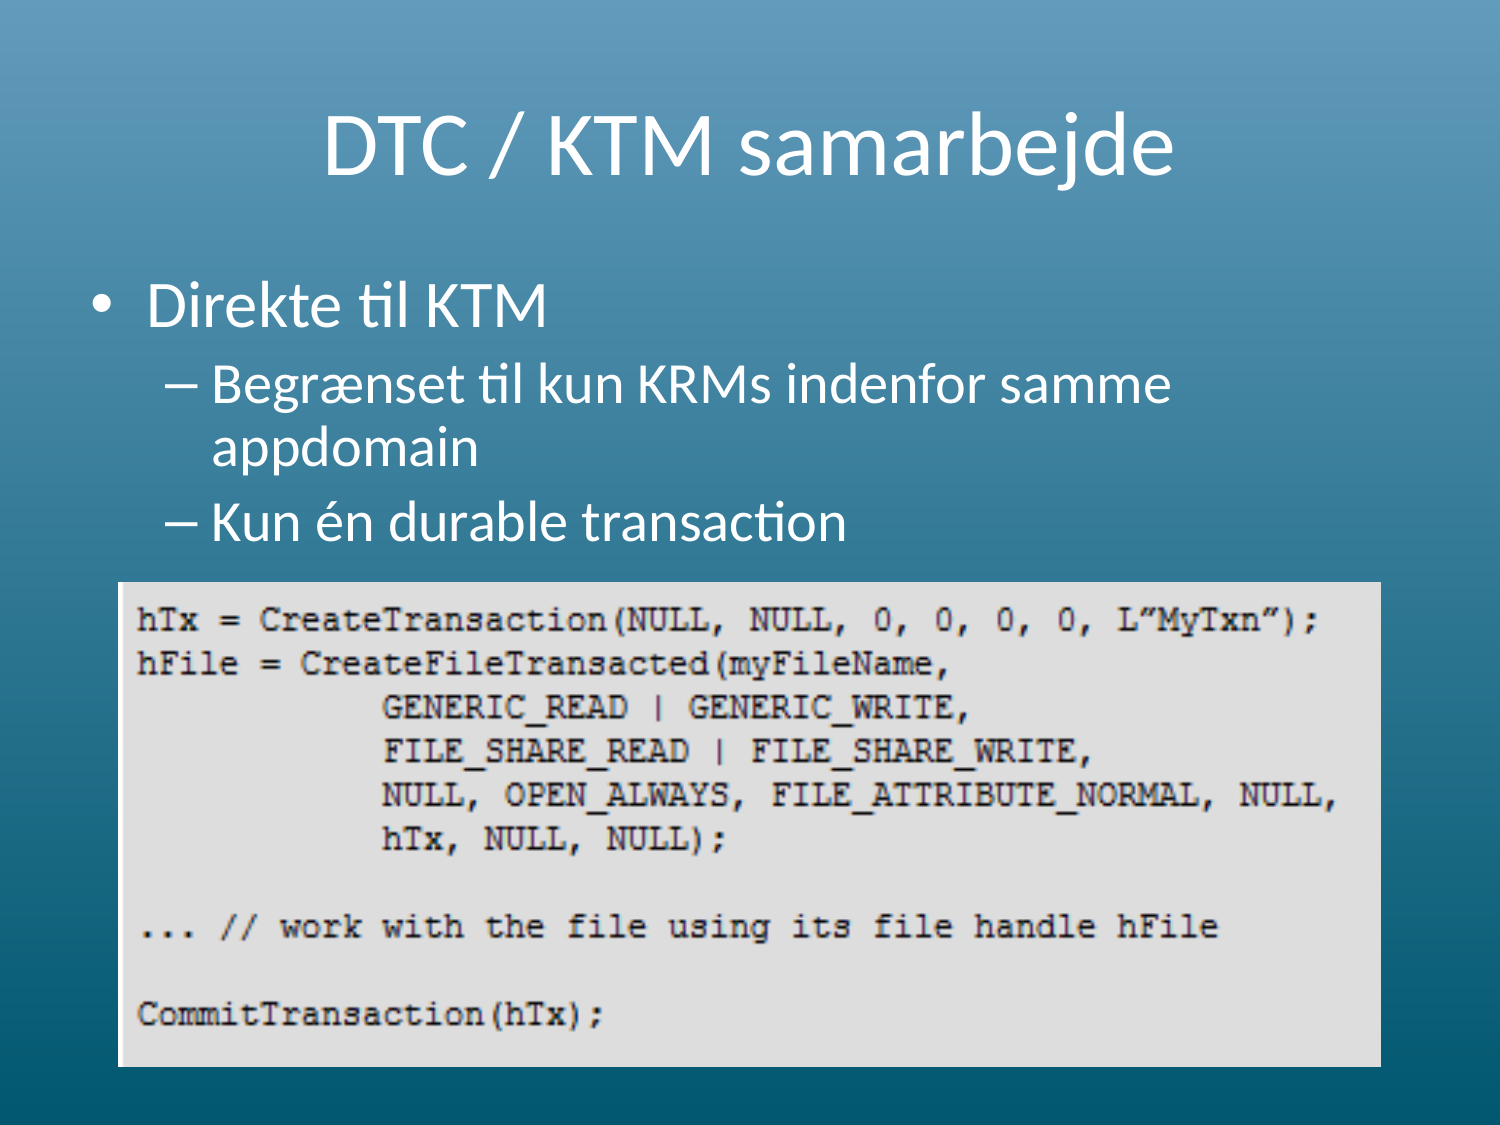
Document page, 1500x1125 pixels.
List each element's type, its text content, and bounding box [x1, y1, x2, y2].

list Direkte til KTM Begrænset til kun KRMs indenfor samme appdomain Kun én durable transaction [74, 262, 1426, 351]
picture [116, 582, 1383, 1066]
title DTC / KTM samarbejde [74, 44, 1426, 233]
